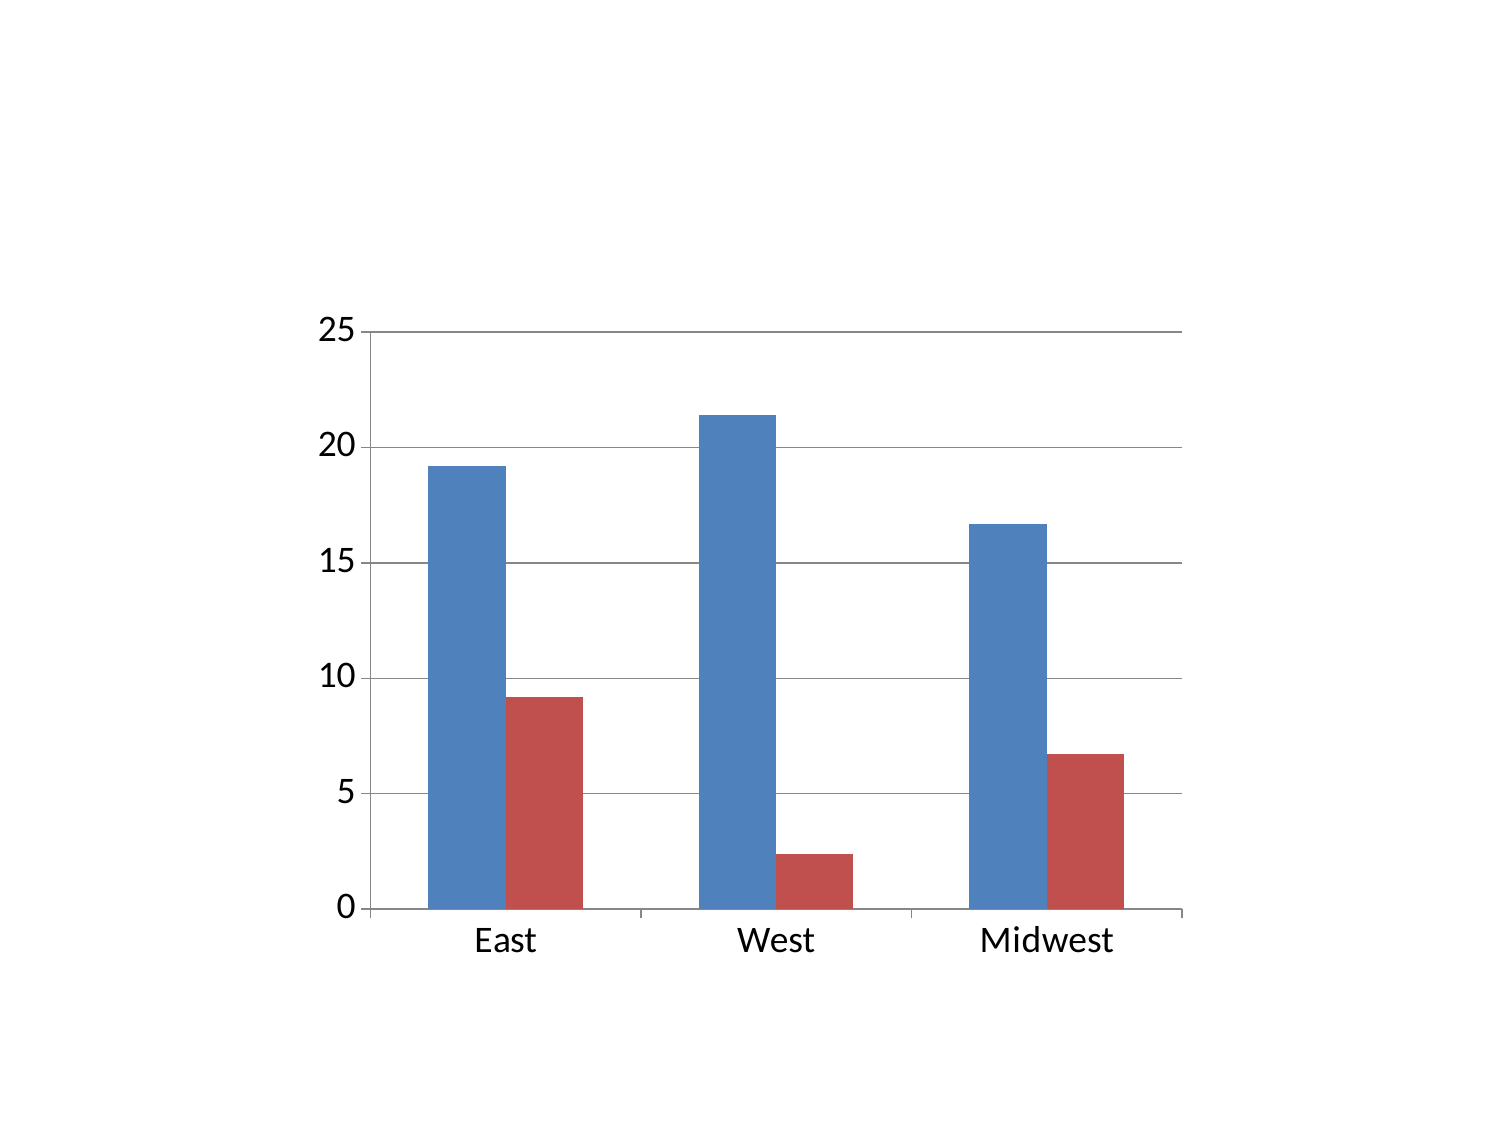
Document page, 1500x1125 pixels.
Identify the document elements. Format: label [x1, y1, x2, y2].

chart [299, 299, 1201, 976]
